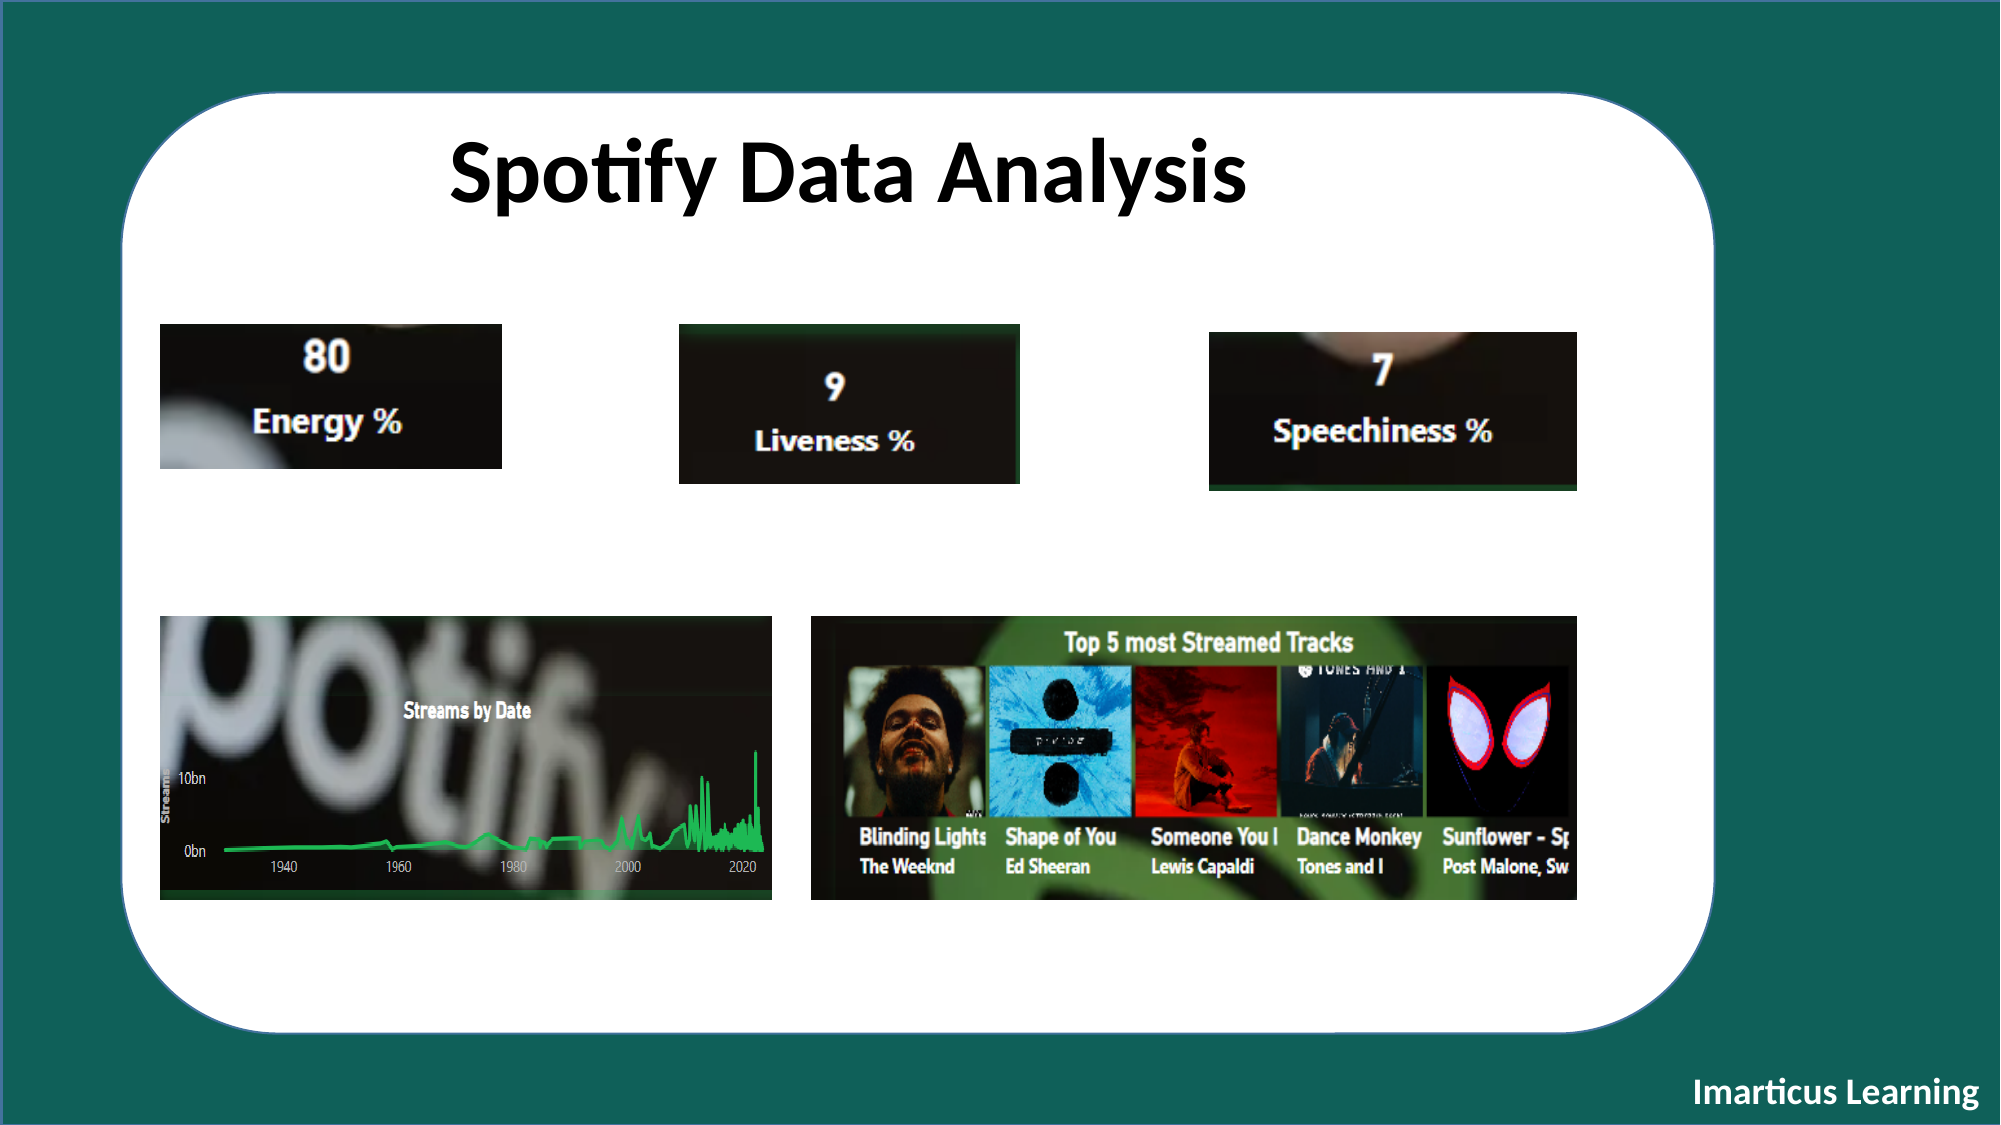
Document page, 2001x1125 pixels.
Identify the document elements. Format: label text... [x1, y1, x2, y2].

text_box Spotify Data Analysis [160, 103, 1539, 229]
picture [1209, 332, 1577, 491]
picture [160, 324, 502, 469]
picture [160, 616, 773, 900]
picture [810, 616, 1577, 900]
picture [678, 324, 1020, 484]
text_box Imarticus Learning [1677, 1059, 2000, 1119]
text_box [120, 91, 1716, 1035]
text_box [0, 0, 2000, 1125]
